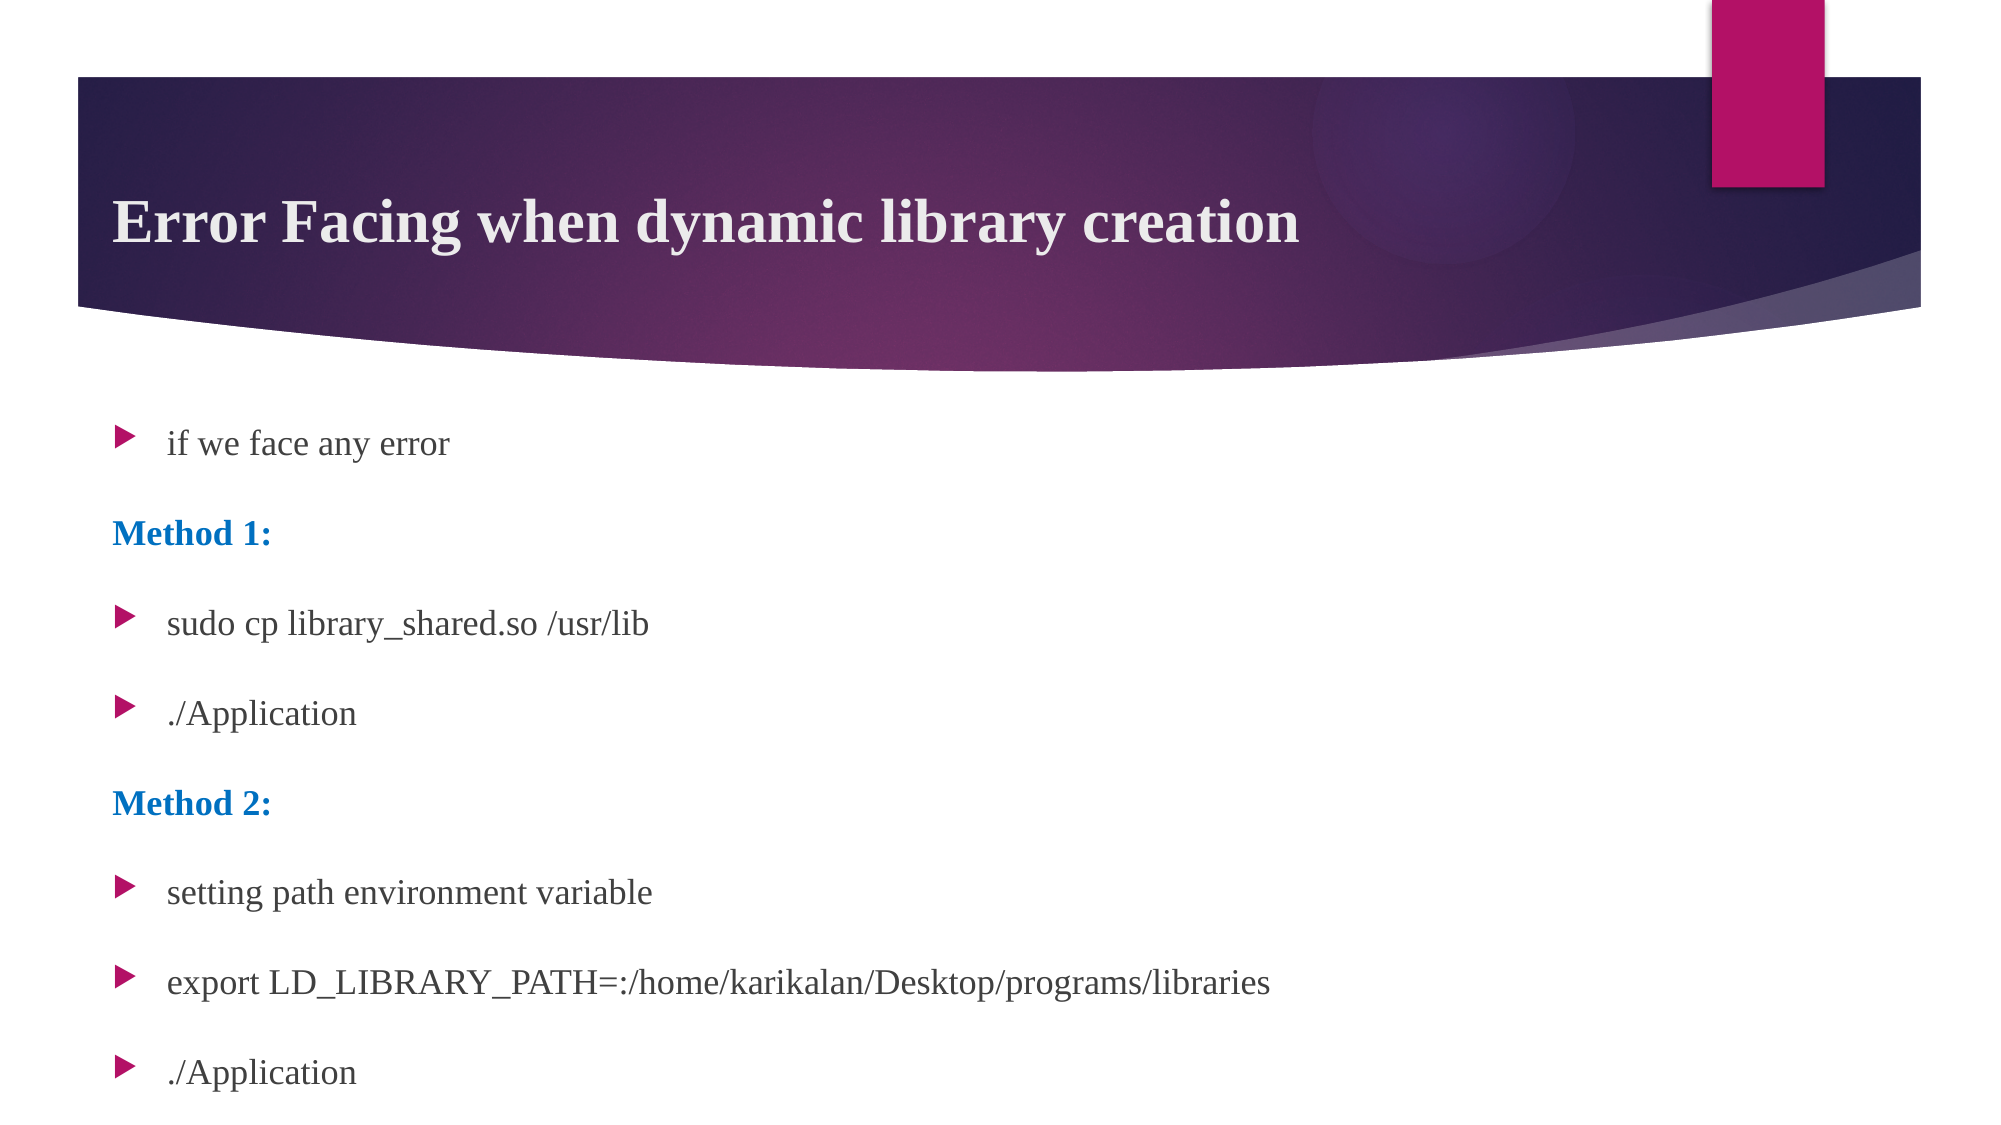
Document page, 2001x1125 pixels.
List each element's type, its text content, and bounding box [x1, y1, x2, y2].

title Error Facing when dynamic library creation [97, 159, 1627, 276]
list if we face any error Method 1: sudo cp library_shared.so /usr/lib ./Application Method 2: setting path environment variable export LD_LIBRARY_PATH=:/home/karikalan/Desktop/programs/libraries ./Application [97, 385, 1915, 1100]
